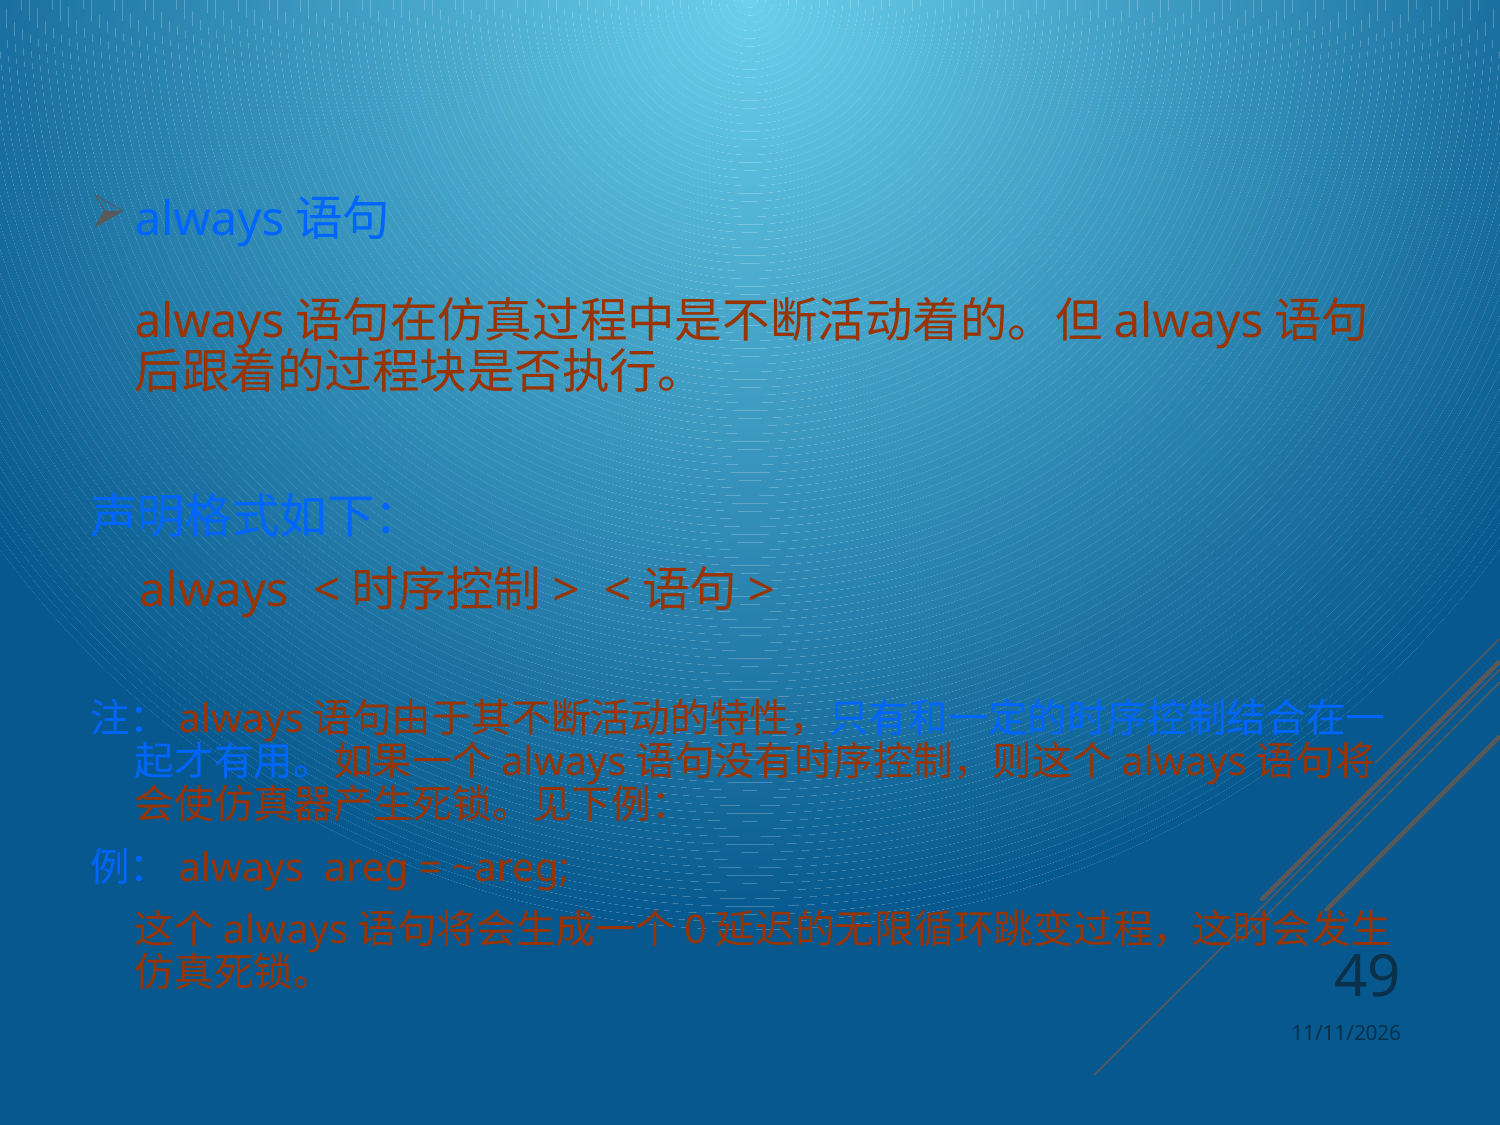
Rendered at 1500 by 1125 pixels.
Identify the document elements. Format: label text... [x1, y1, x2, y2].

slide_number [1218, 1012, 1416, 1073]
slide_number 49 [1275, 915, 1416, 1012]
list always语句 always语句在仿真过程中是不断活动着的。但always语句后跟着的过程块是否执行。 声明格式如下： always <时序控制> <语句> 注：always语句由于其不断活动的特性，只有和一定的时序控制结合在一起才有用。如果一个always语句没有时序控制，则这个always语句将会使仿真器产生死锁。见下例： 例：always areg = ~areg; 这个always语句将会生成一个0延迟的无限循环跳变过程，这时会发生仿真死锁。 [75, 184, 1425, 1005]
